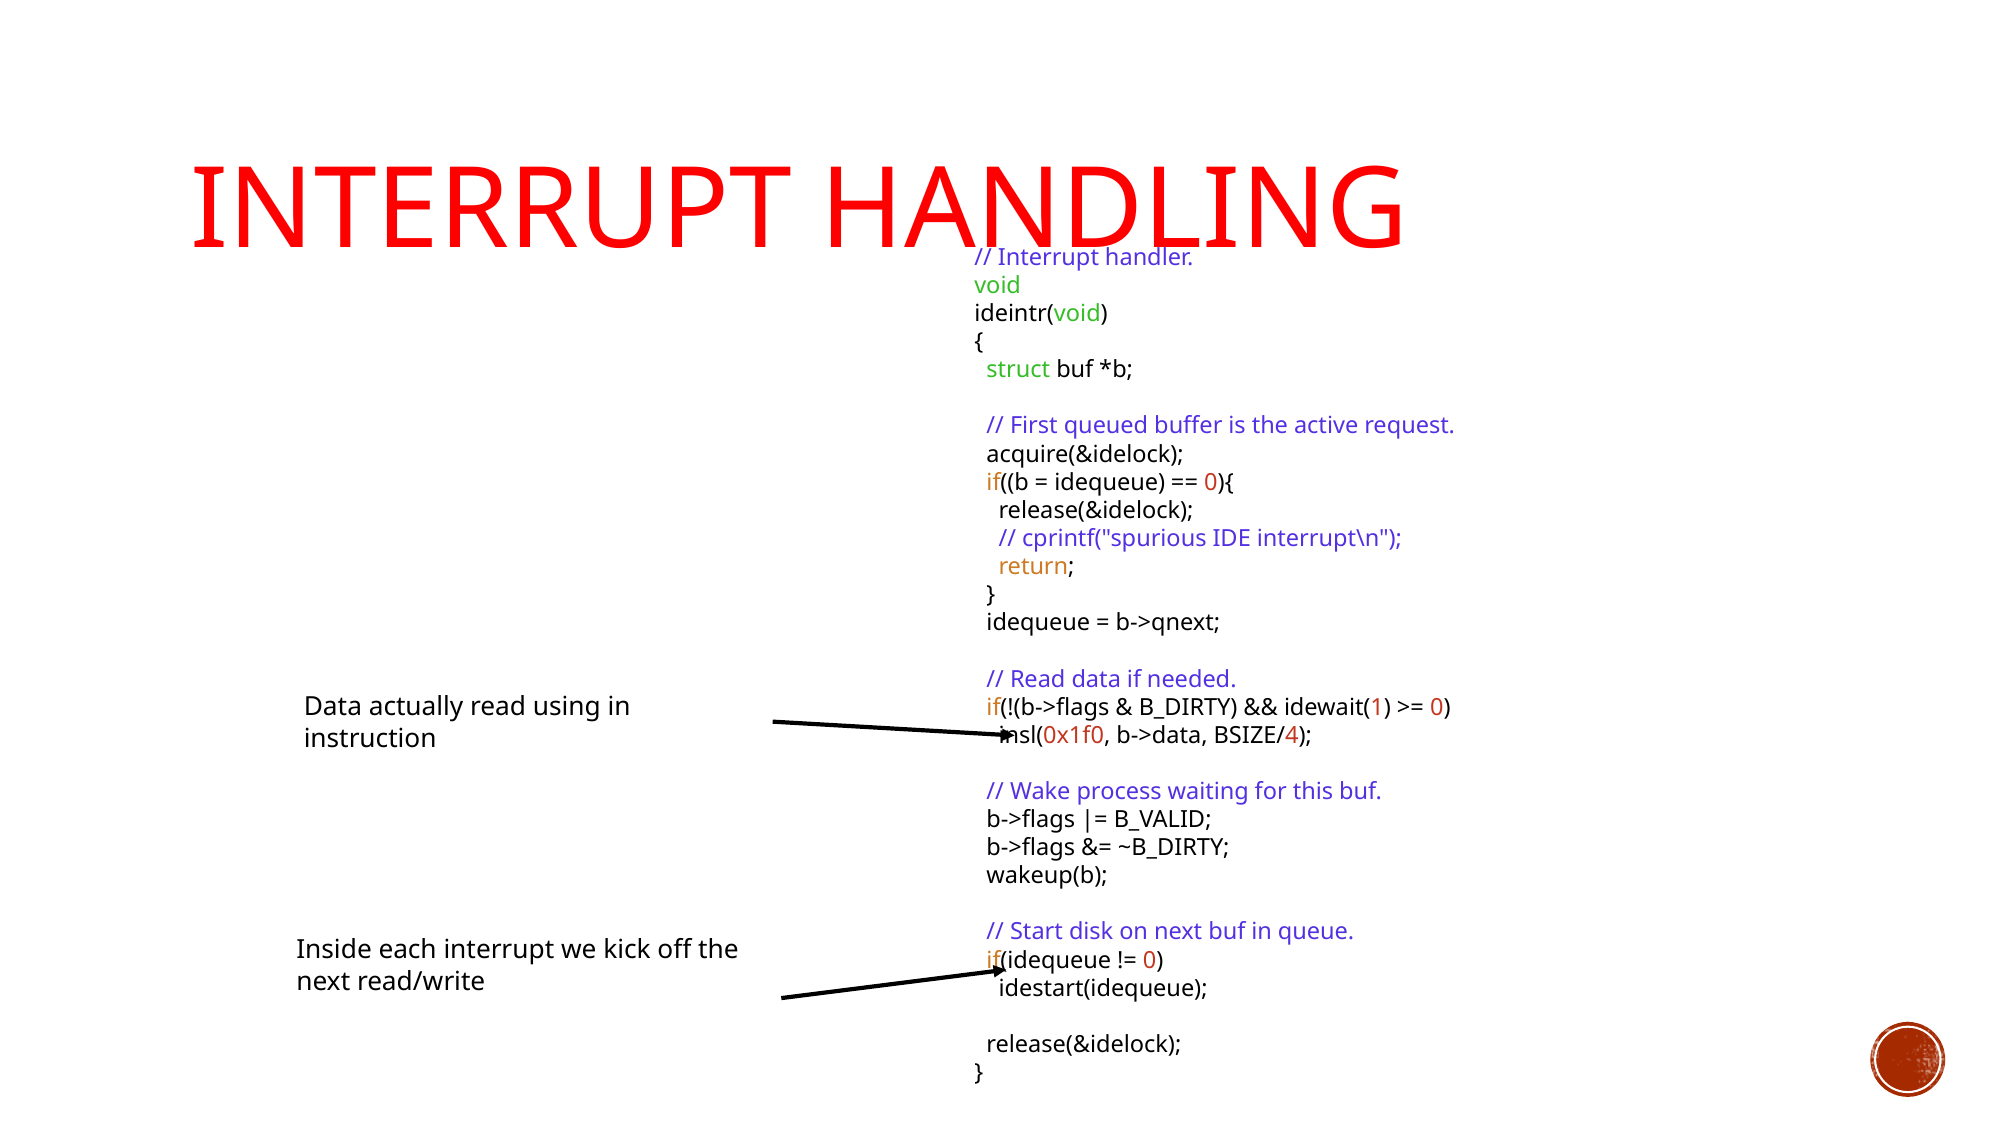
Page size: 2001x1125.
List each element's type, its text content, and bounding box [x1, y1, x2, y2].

text_box [772, 721, 1015, 741]
text_box [781, 965, 1007, 999]
text_box Inside each interrupt we kick off the next read/write [290, 926, 770, 1002]
text_box // Interrupt handler. void ideintr(void) { struct buf *b; // First queued buffer is the active request. acquire(&idelock); if((b = idequeue) == 0){ release(&idelock); // cprintf("spurious IDE interrupt\n"); return; } idequeue = b->qnext; // Read data if needed. if(!(b->flags & B_DIRTY) && idewait(1) >= 0) insl(0x1f0, b->data, BSIZE/4); // Wake process waiting for this buf. b->flags |= B_VALID; b->flags &= ~B_DIRTY; wakeup(b); // Start disk on next buf in queue. if(idequeue != 0) idestart(idequeue); release(&idelock); } [968, 236, 1461, 1091]
text_box Data actually read using in instruction [297, 683, 762, 759]
title Interrupt Handling [175, 79, 1826, 344]
